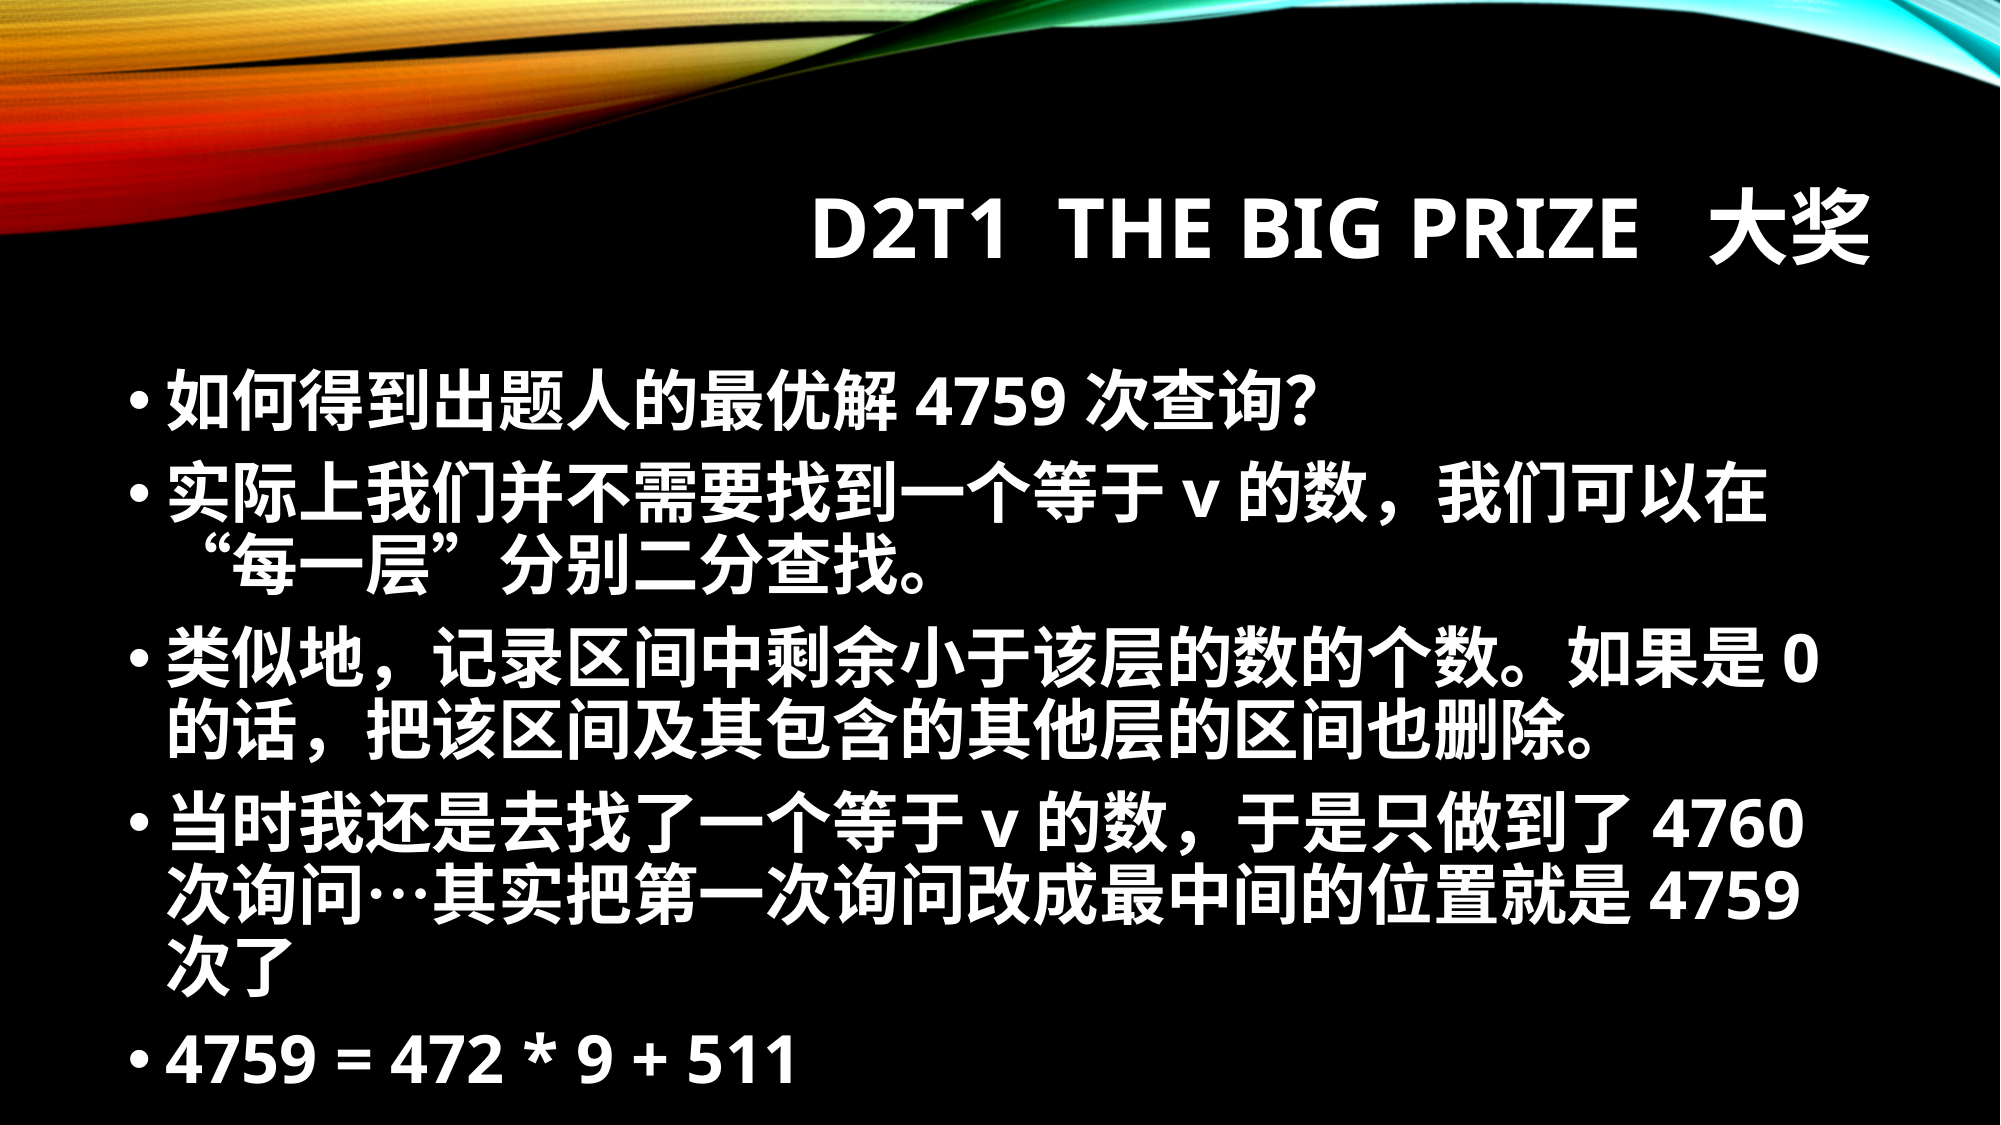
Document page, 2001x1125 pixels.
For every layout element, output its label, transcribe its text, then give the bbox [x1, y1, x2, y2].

picture [0, 0, 2000, 237]
title D2T1 The Big Prize 大奖 [474, 125, 1888, 338]
list 如何得到出题人的最优解4759次查询？ 实际上我们并不需要找到一个等于v的数，我们可以在“每一层”分别二分查找。 类似地，记录区间中剩余小于该层的数的个数。如果是0的话，把该区间及其包含的其他层的区间也删除。 当时我还是去找了一个等于v的数，于是只做到了4760次询问…其实把第一次询问改成最中间的位置就是4759次了 4759 = 472 * 9 + 511 [112, 360, 1888, 1021]
